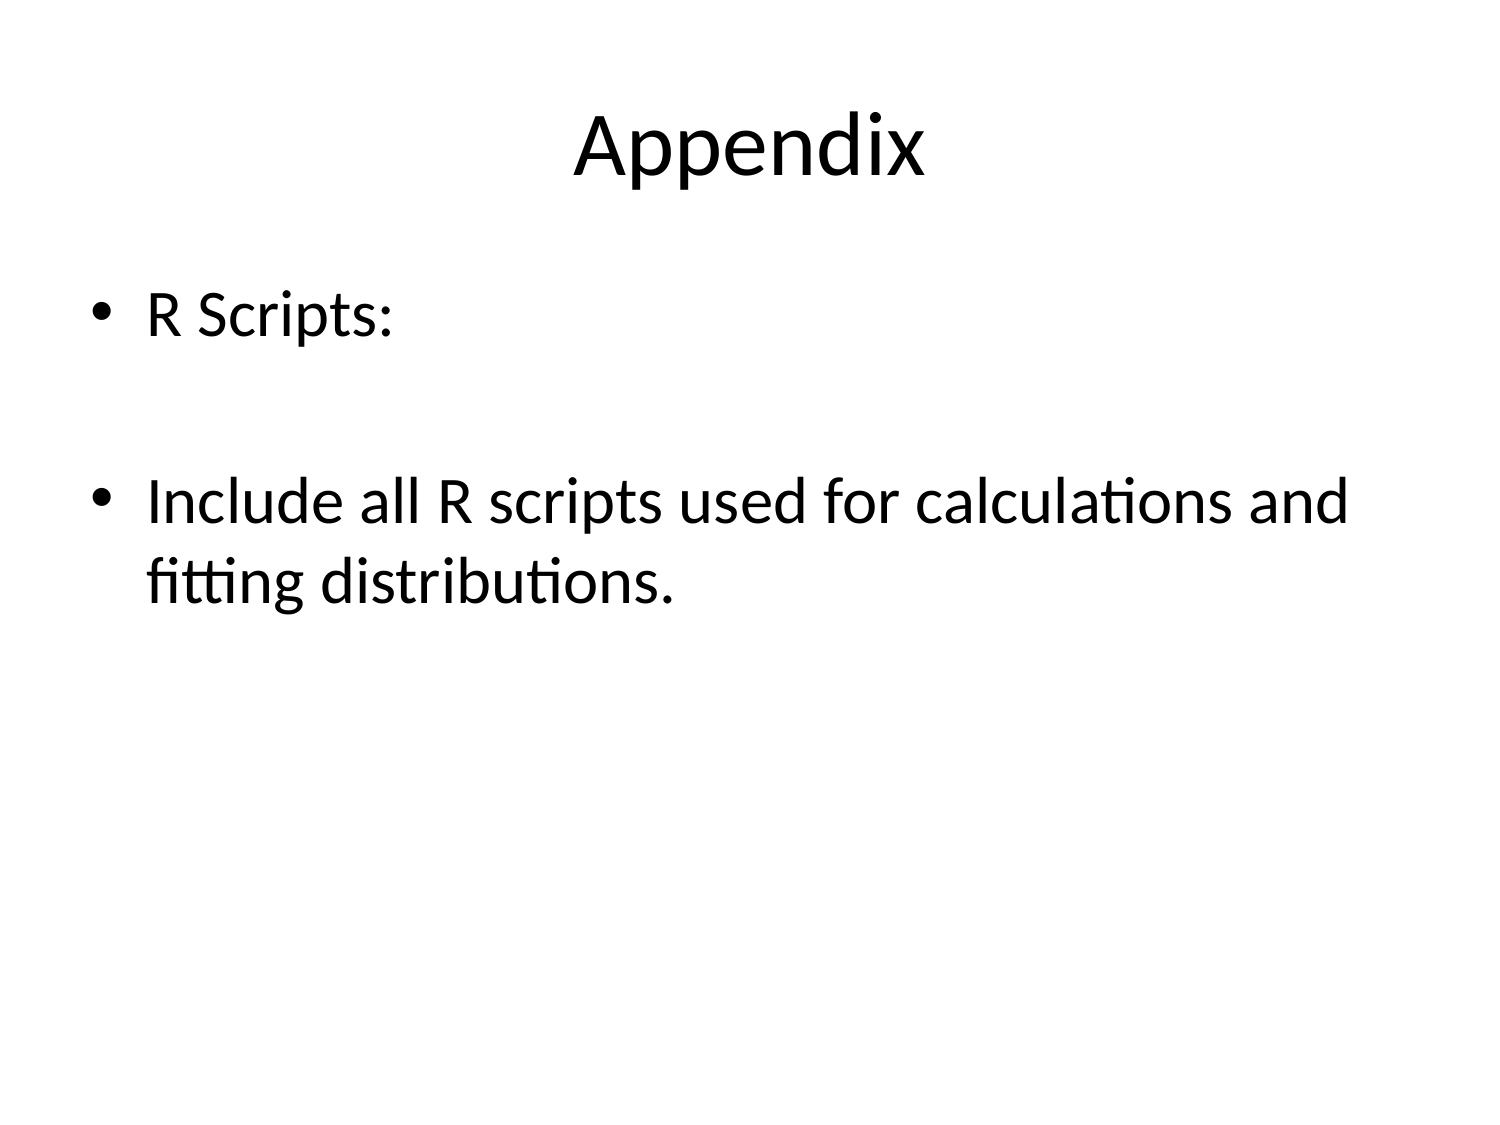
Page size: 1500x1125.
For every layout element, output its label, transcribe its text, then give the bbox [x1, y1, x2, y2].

title Appendix [75, 45, 1425, 233]
list R Scripts: Include all R scripts used for calculations and fitting distributions. [75, 262, 1425, 1005]
